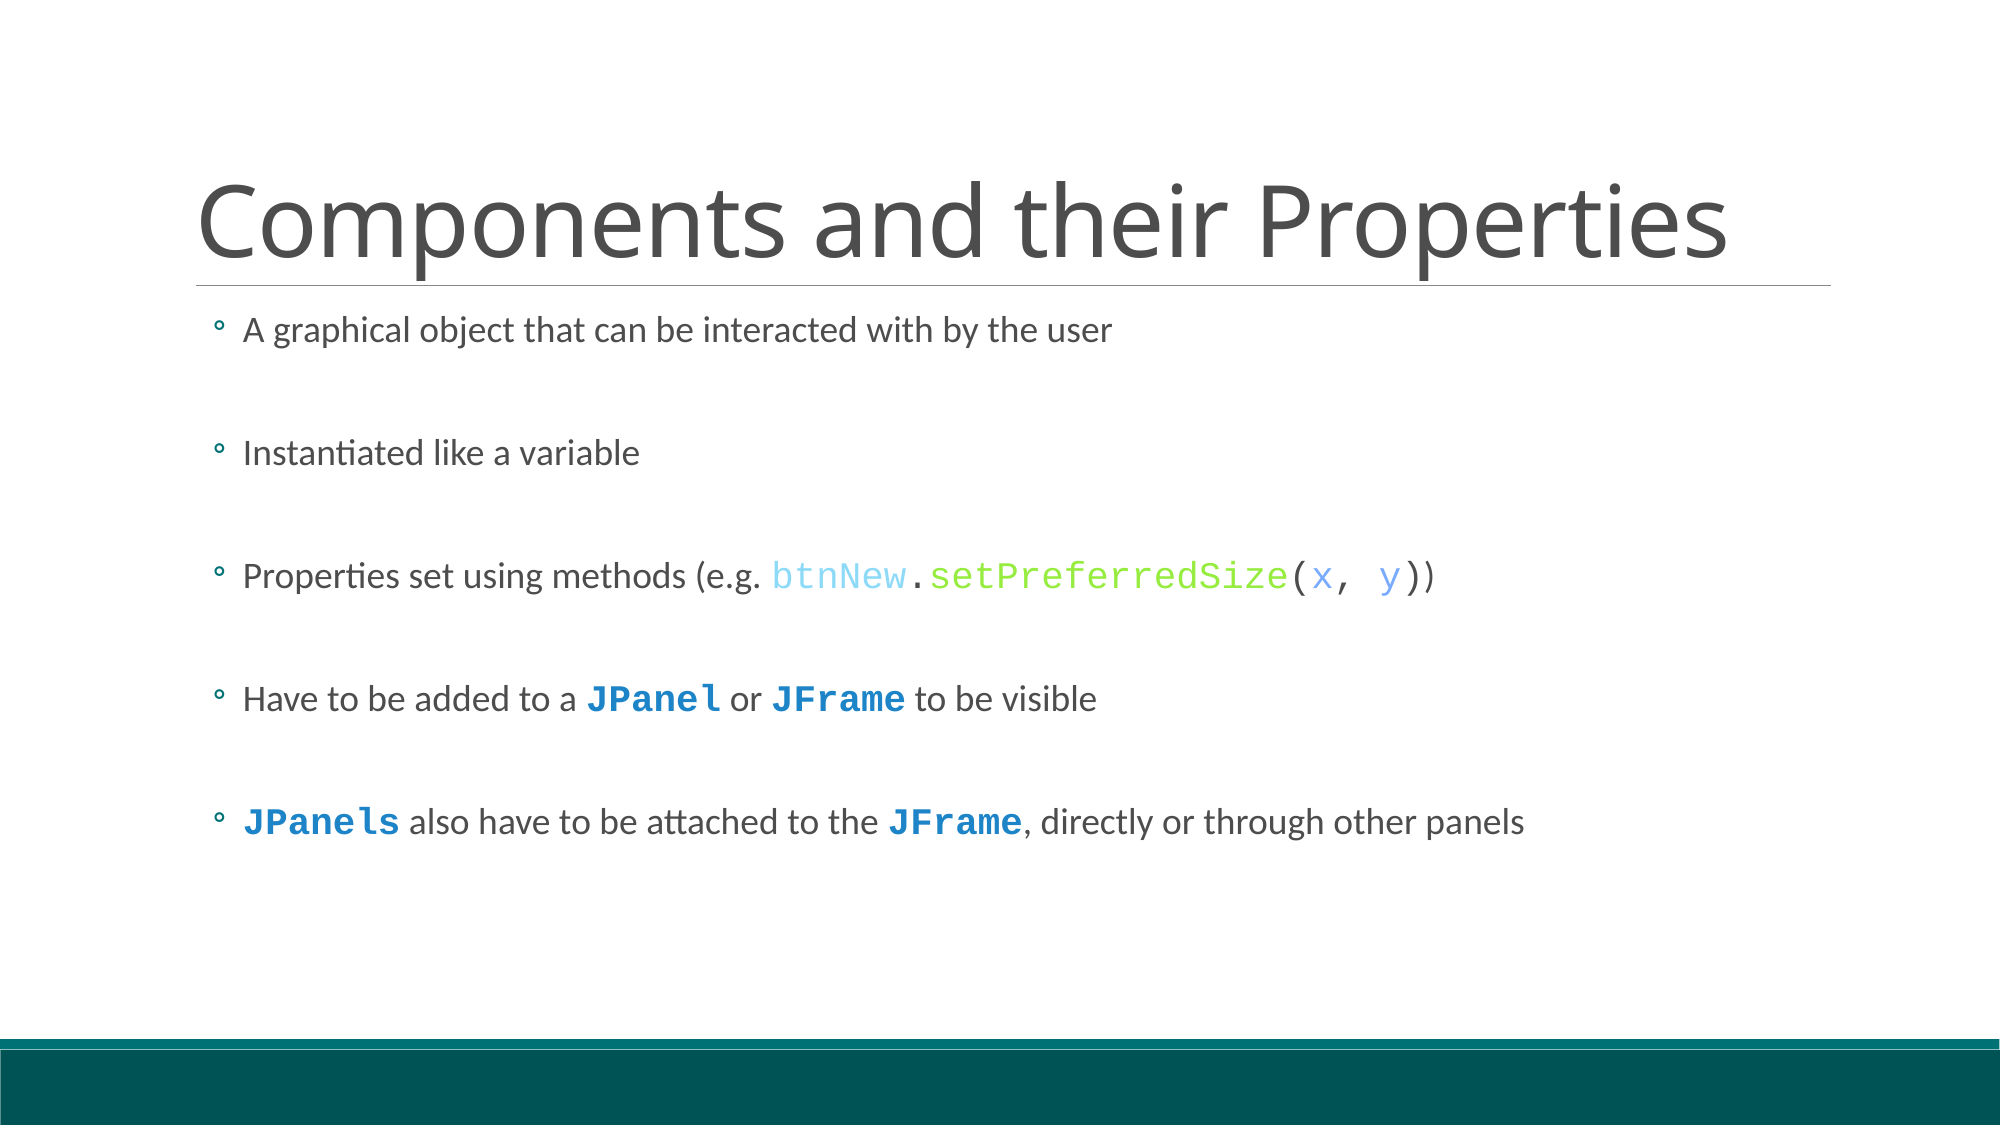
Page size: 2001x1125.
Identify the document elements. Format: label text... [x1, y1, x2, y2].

title Components and their Properties [180, 47, 1830, 285]
list A graphical object that can be interacted with by the user Instantiated like a variable Properties set using methods (e.g. btnNew.setPreferredSize(x, y)) Have to be added to a JPanel or JFrame to be visible JPanels also have to be attached to the JFrame, directly or through other panels [180, 302, 1830, 963]
